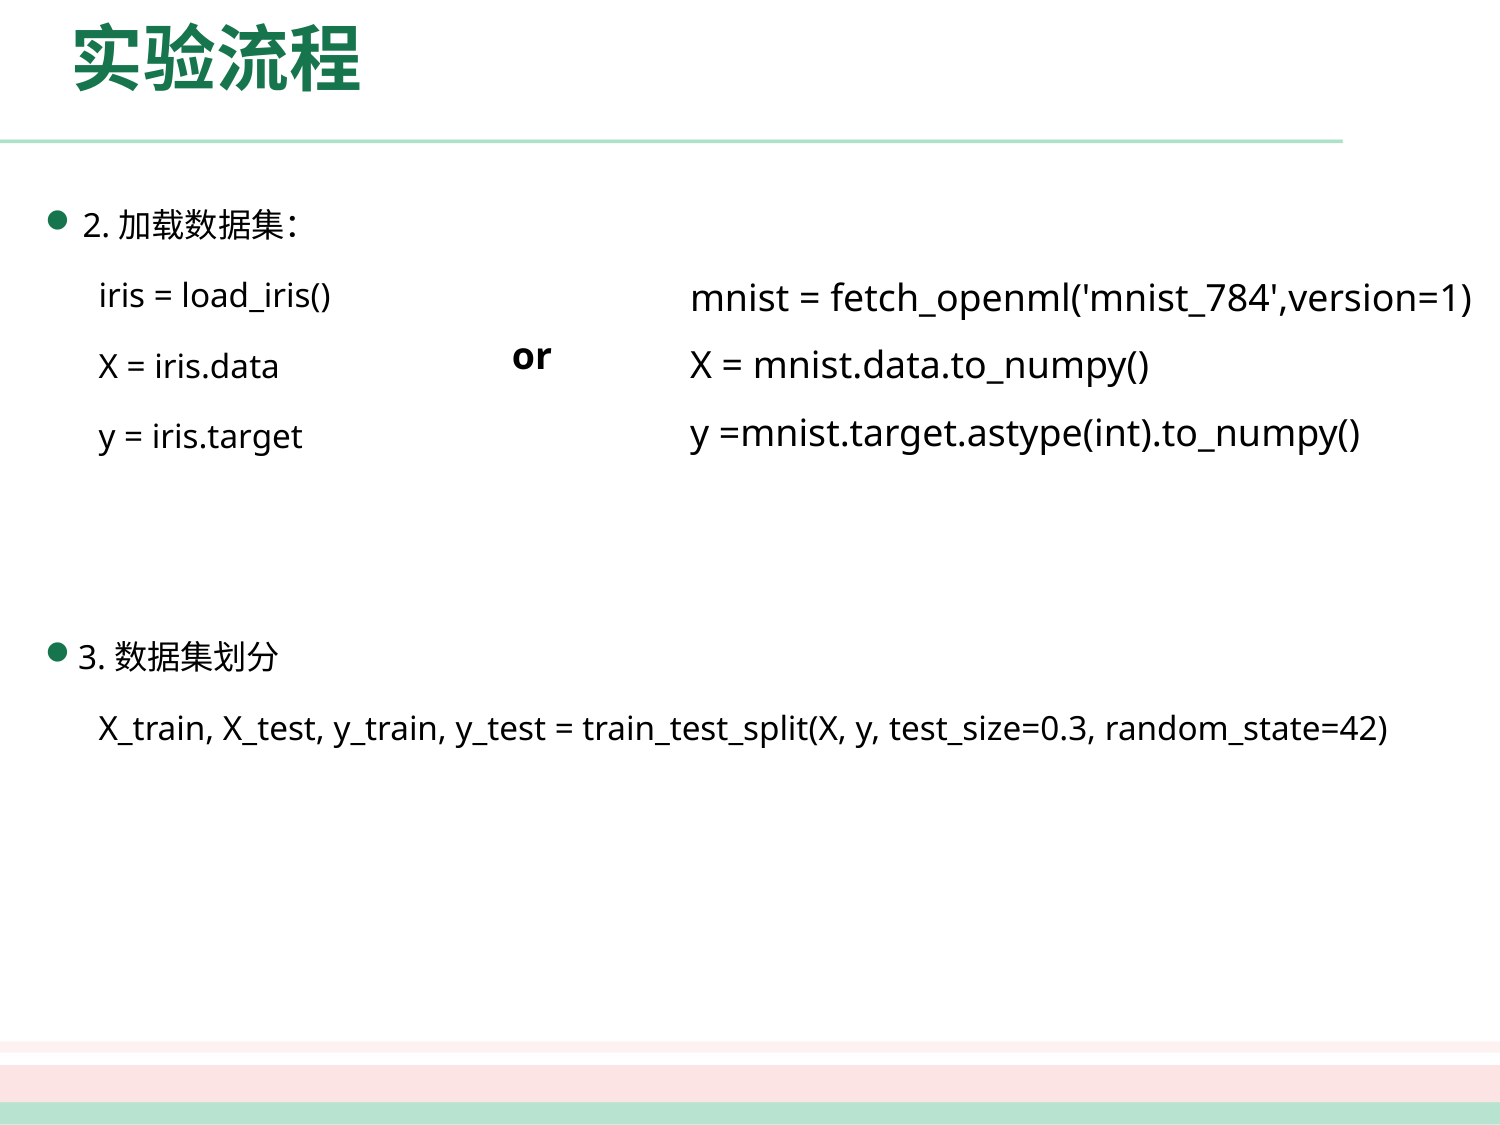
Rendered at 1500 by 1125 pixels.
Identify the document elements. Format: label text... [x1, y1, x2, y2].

title 实验流程 [55, 15, 1350, 109]
text_box or [443, 302, 640, 416]
list 2.加载数据集： iris = load_iris() X = iris.data y = iris.target 3.数据集划分 X_train, X_test, y_train, y_test = train_test_split(X, y, test_size=0.3, random_state=42) [30, 176, 1466, 1008]
text_box mnist = fetch_openml('mnist_784',version=1) X = mnist.data.to_numpy() y =mnist.target.astype(int).to_numpy() [621, 243, 1500, 474]
picture [0, 0, 1500, 1125]
